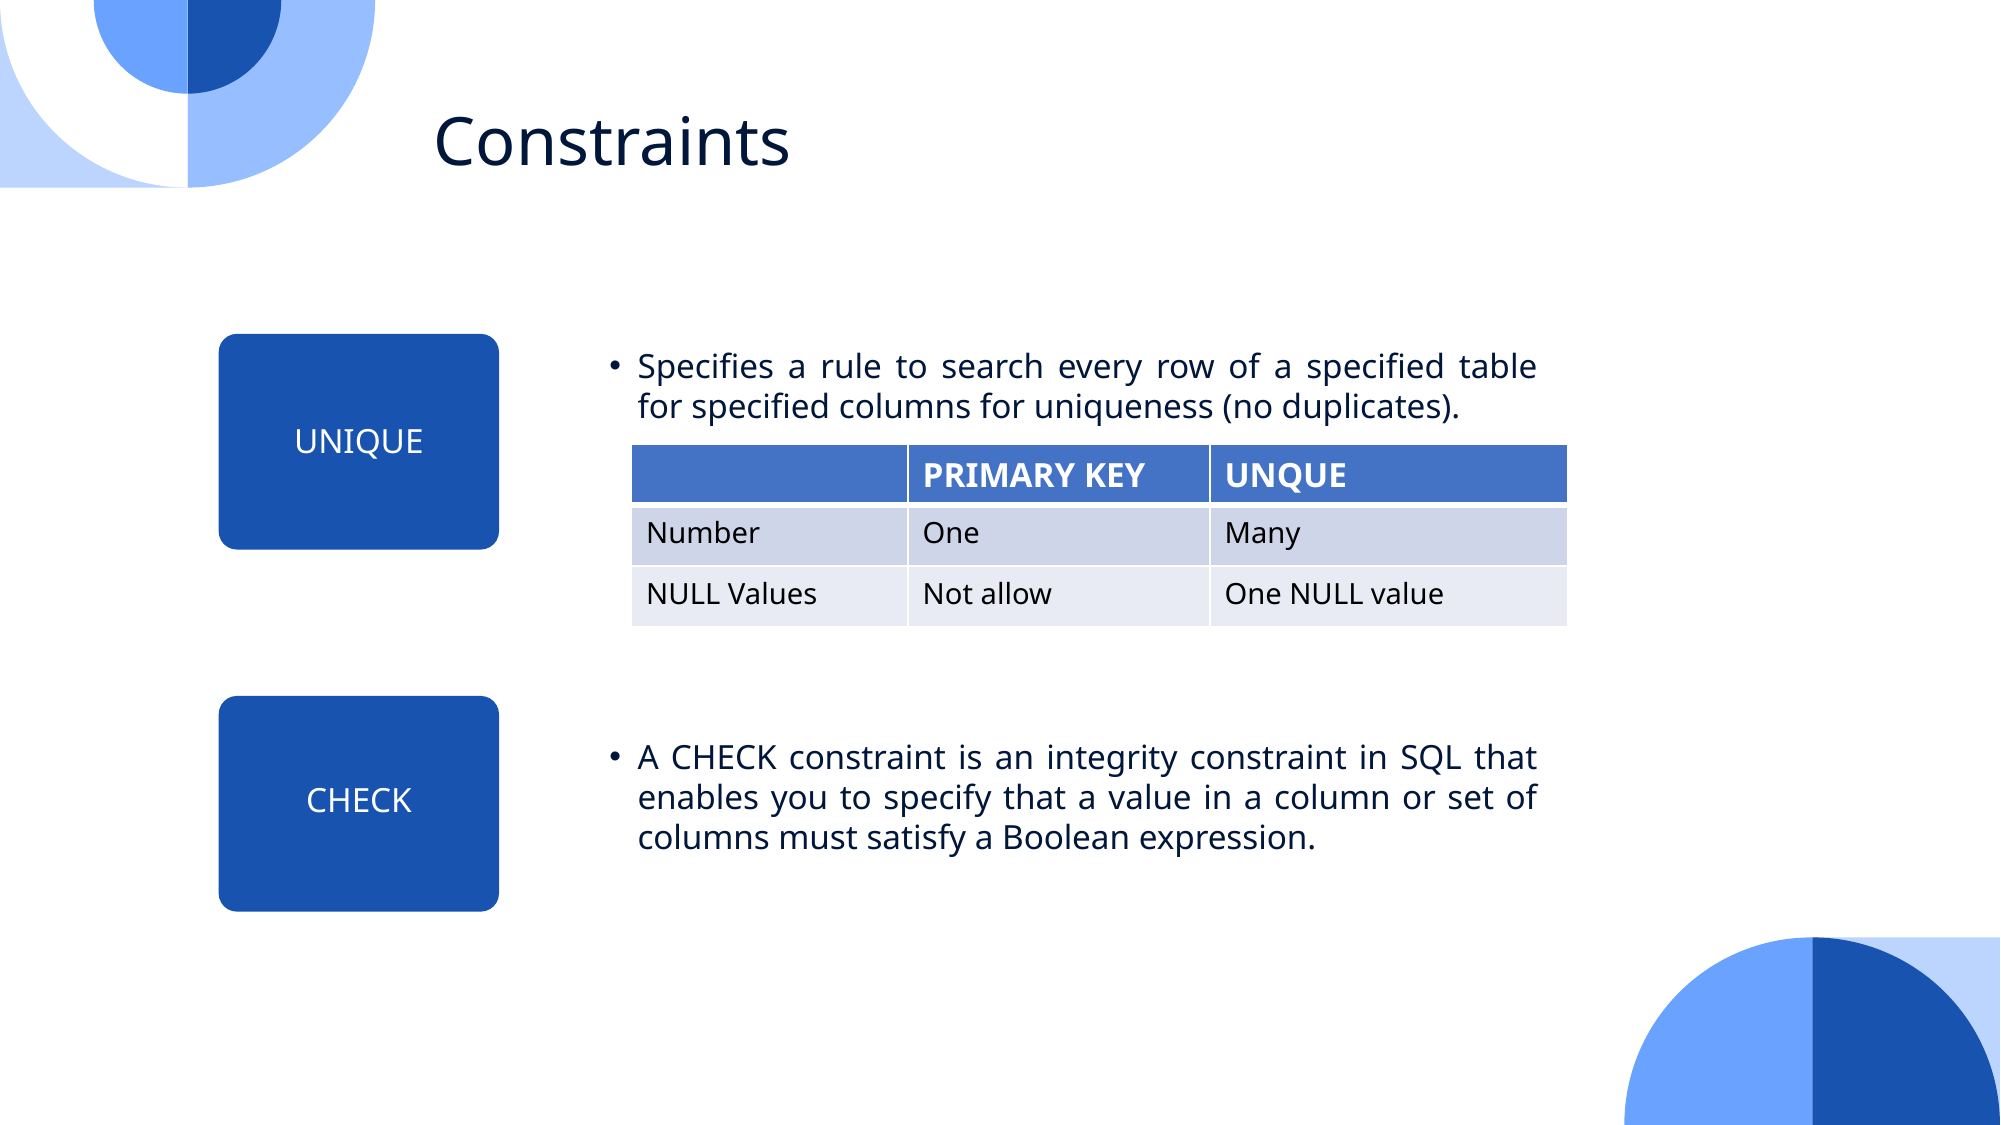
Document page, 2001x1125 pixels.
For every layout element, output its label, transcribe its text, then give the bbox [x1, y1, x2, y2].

text_box Specifies a rule to search every row of a specified table for specified columns for uniqueness (no duplicates). [594, 337, 1554, 473]
table_header UNQUE [1211, 445, 1567, 502]
text_box [217, 694, 501, 913]
text_box UNIQUE [218, 414, 499, 466]
table_header PRIMARY KEY [909, 445, 1209, 502]
text_box A CHECK constraint is an integrity constraint in SQL that enables you to specify that a value in a column or set of columns must satisfy a Boolean expression. [594, 728, 1554, 864]
text_box CHECK [218, 773, 499, 826]
table_cell One [909, 508, 1209, 565]
table_cell NULL Values [632, 567, 907, 626]
text_box Constraints [39, 91, 1186, 187]
table_cell Number [632, 508, 907, 565]
table_cell Many [1211, 508, 1567, 565]
table_cell One NULL value [1211, 567, 1567, 626]
table_cell Not allow [909, 567, 1209, 626]
table_header [632, 445, 907, 502]
text_box [217, 332, 501, 551]
